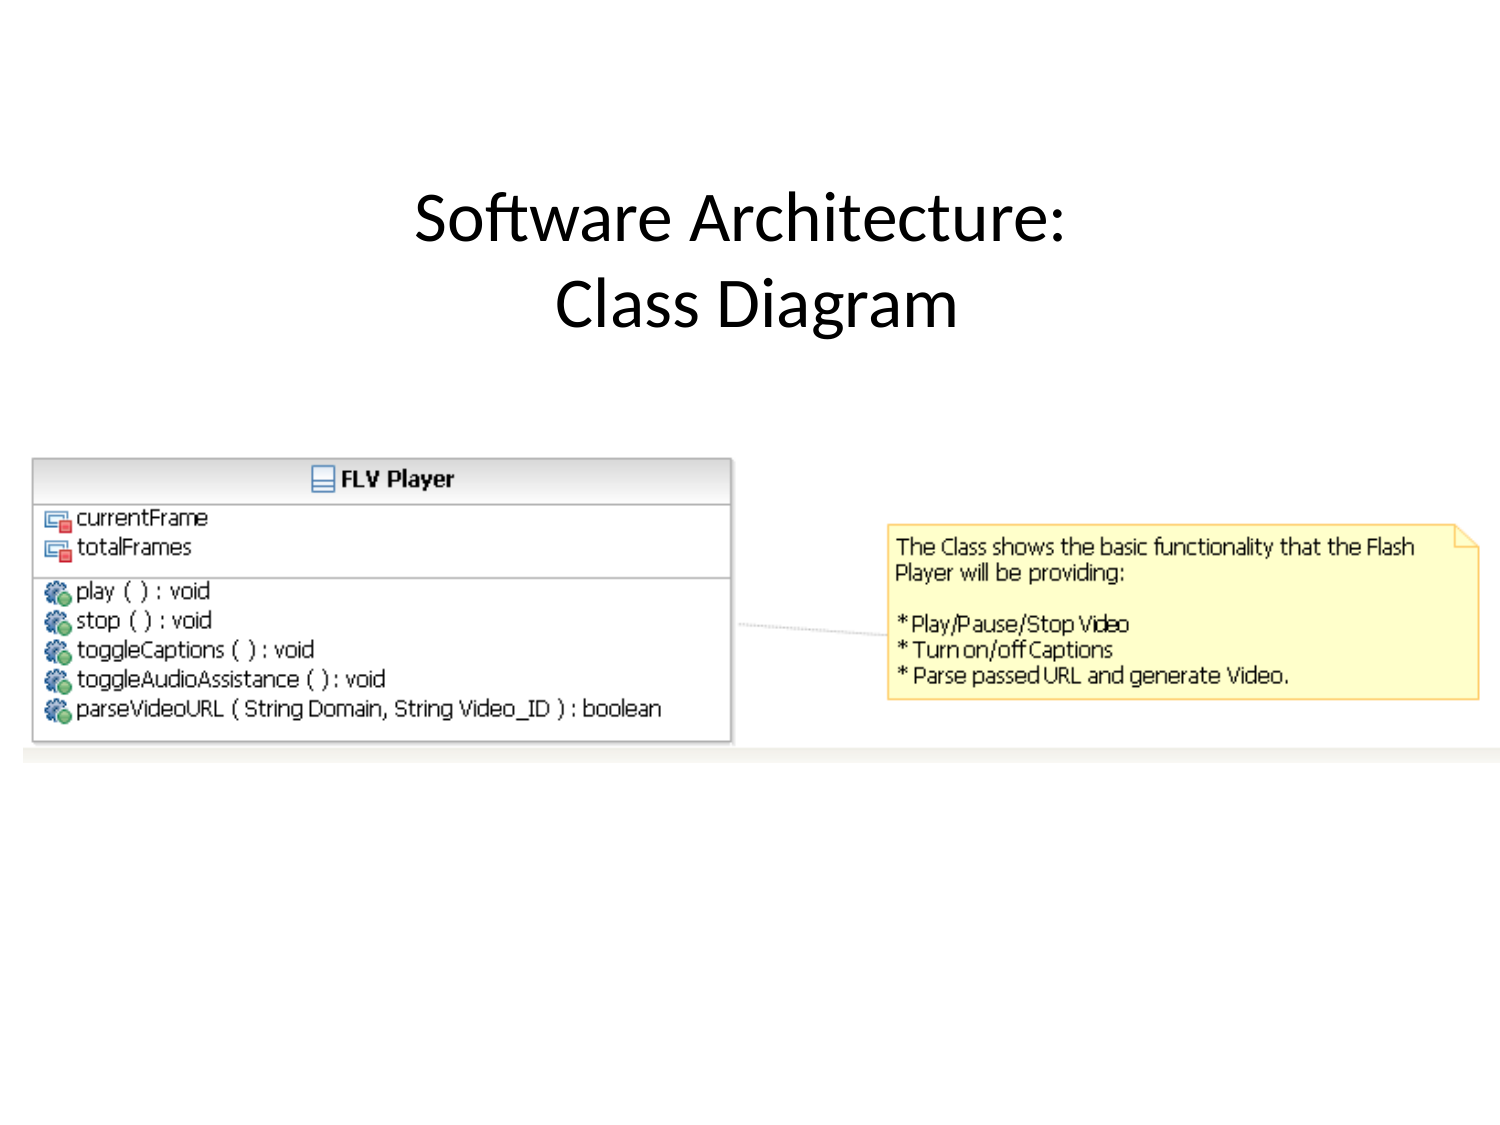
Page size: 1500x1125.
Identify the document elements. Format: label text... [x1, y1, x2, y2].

title Software Architecture: Class Diagram [75, 162, 1425, 350]
picture [23, 449, 1500, 763]
